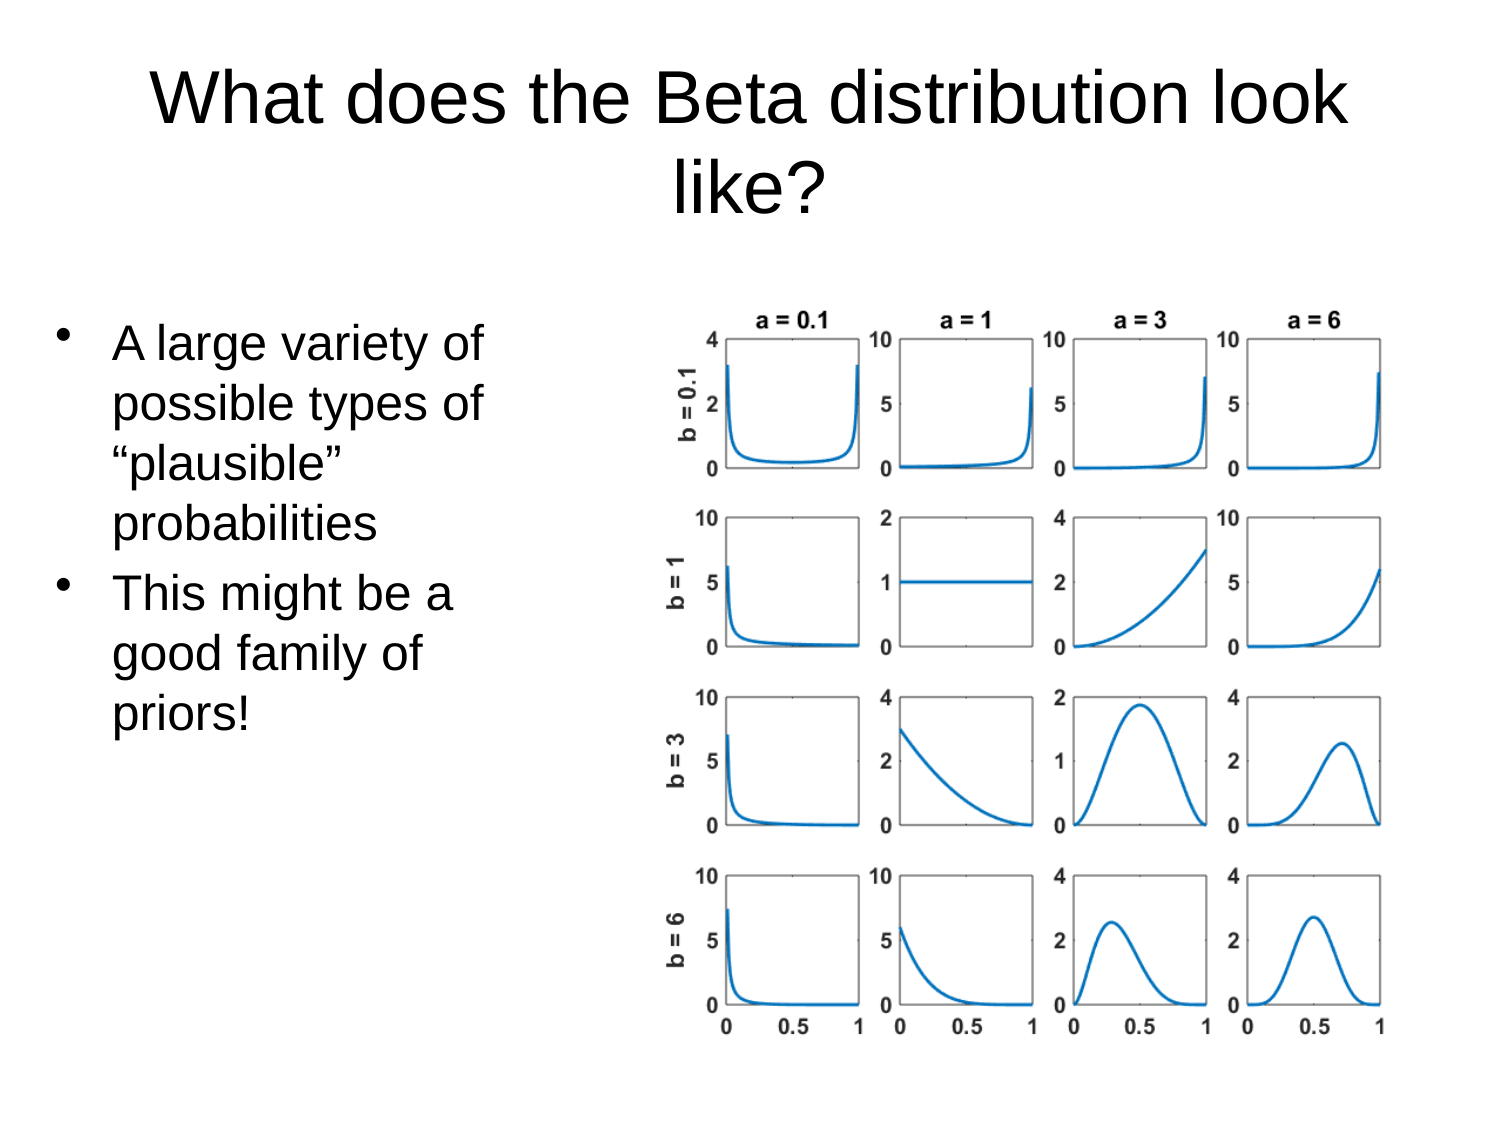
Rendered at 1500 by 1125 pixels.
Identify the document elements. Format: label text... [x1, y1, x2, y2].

list A large variety of possible types of “plausible” probabilities This might be a good family of priors! [40, 302, 527, 738]
title What does the Beta distribution look like? [75, 45, 1425, 233]
picture [617, 278, 1460, 1094]
